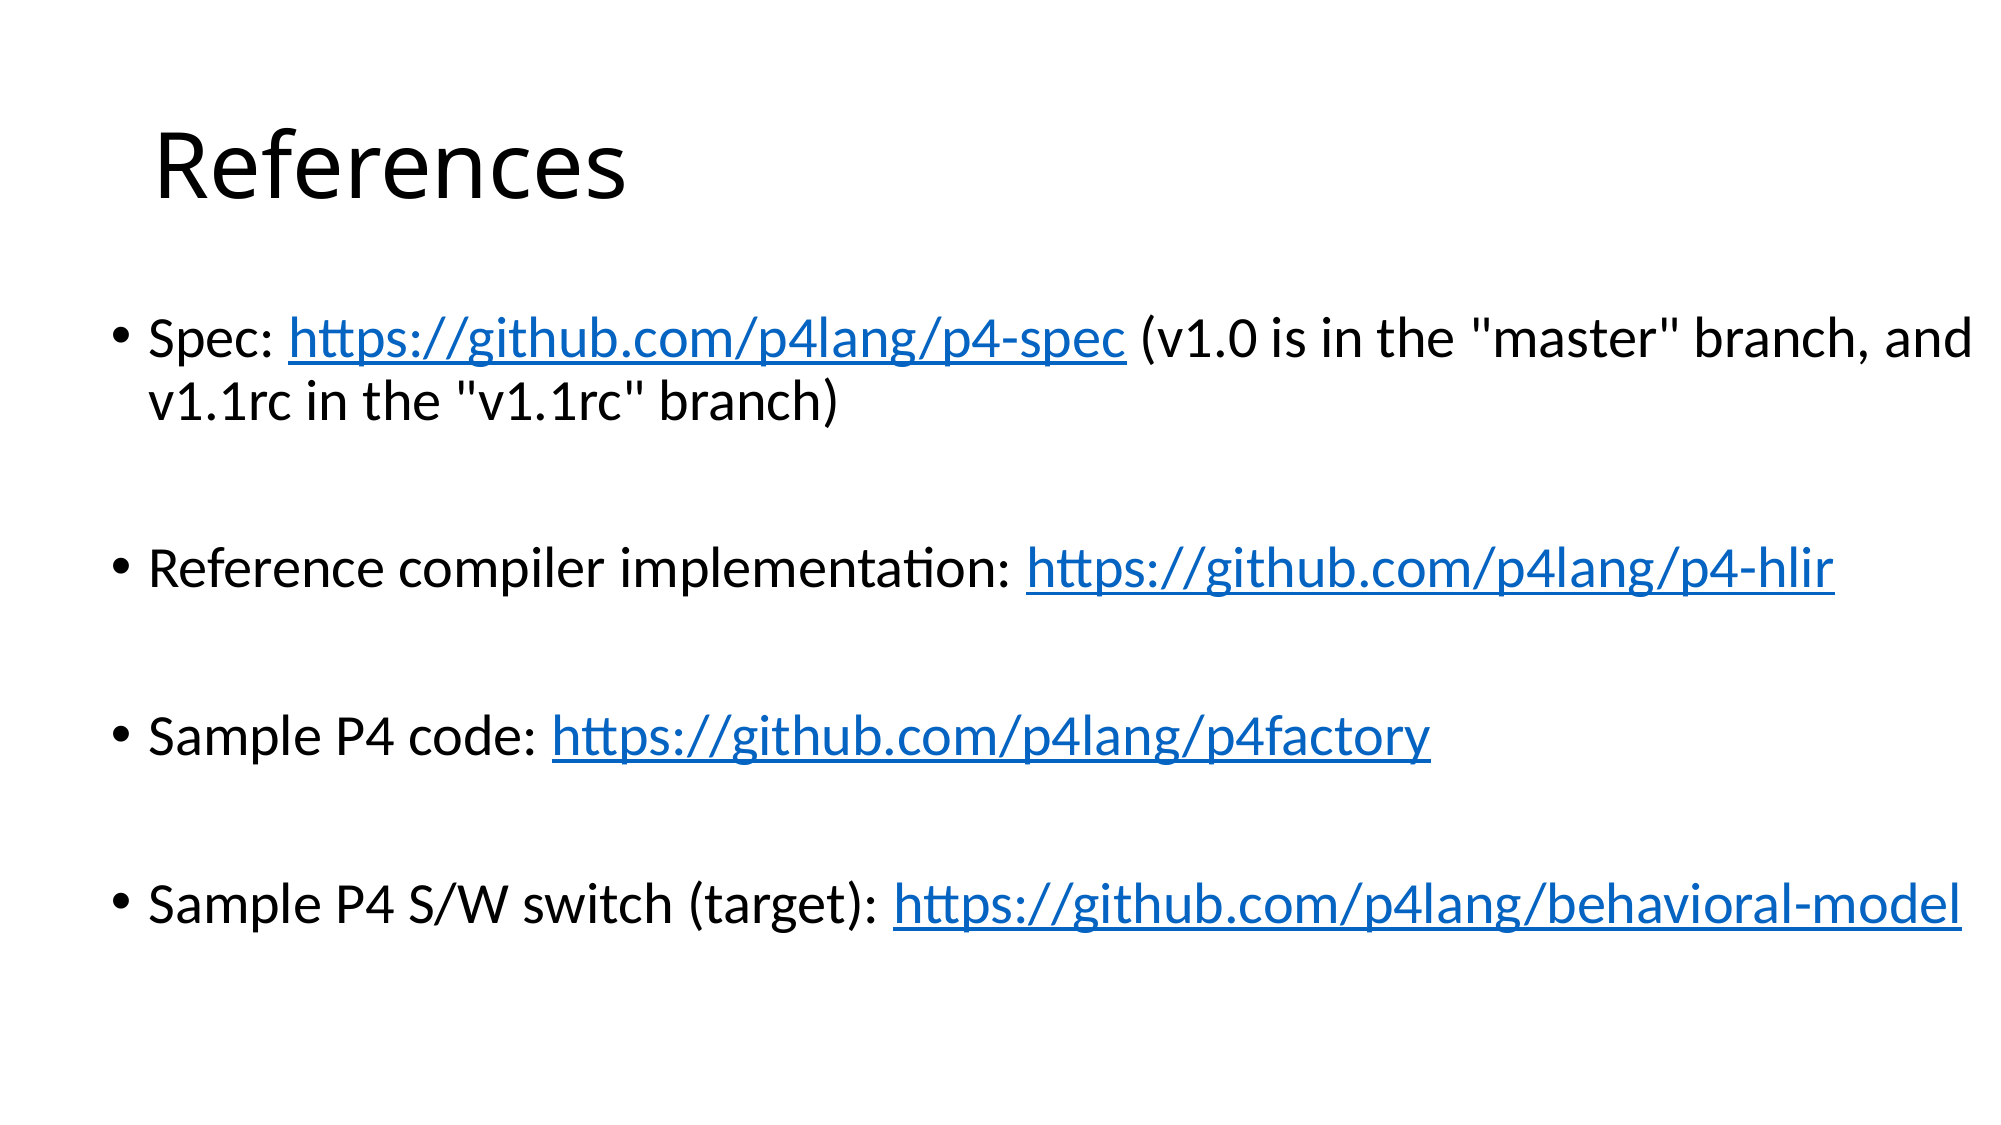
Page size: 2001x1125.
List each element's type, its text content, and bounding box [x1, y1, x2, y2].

title References [137, 59, 1863, 278]
list Spec: https://github.com/p4lang/p4-spec (v1.0 is in the "master" branch, and v1.1rc in the "v1.1rc" branch) Reference compiler implementation: https://github.com/p4lang/p4-hlir Sample P4 code: https://github.com/p4lang/p4factory Sample P4 S/W switch (target): https://github.com/p4lang/behavioral-model [95, 299, 2000, 1014]
